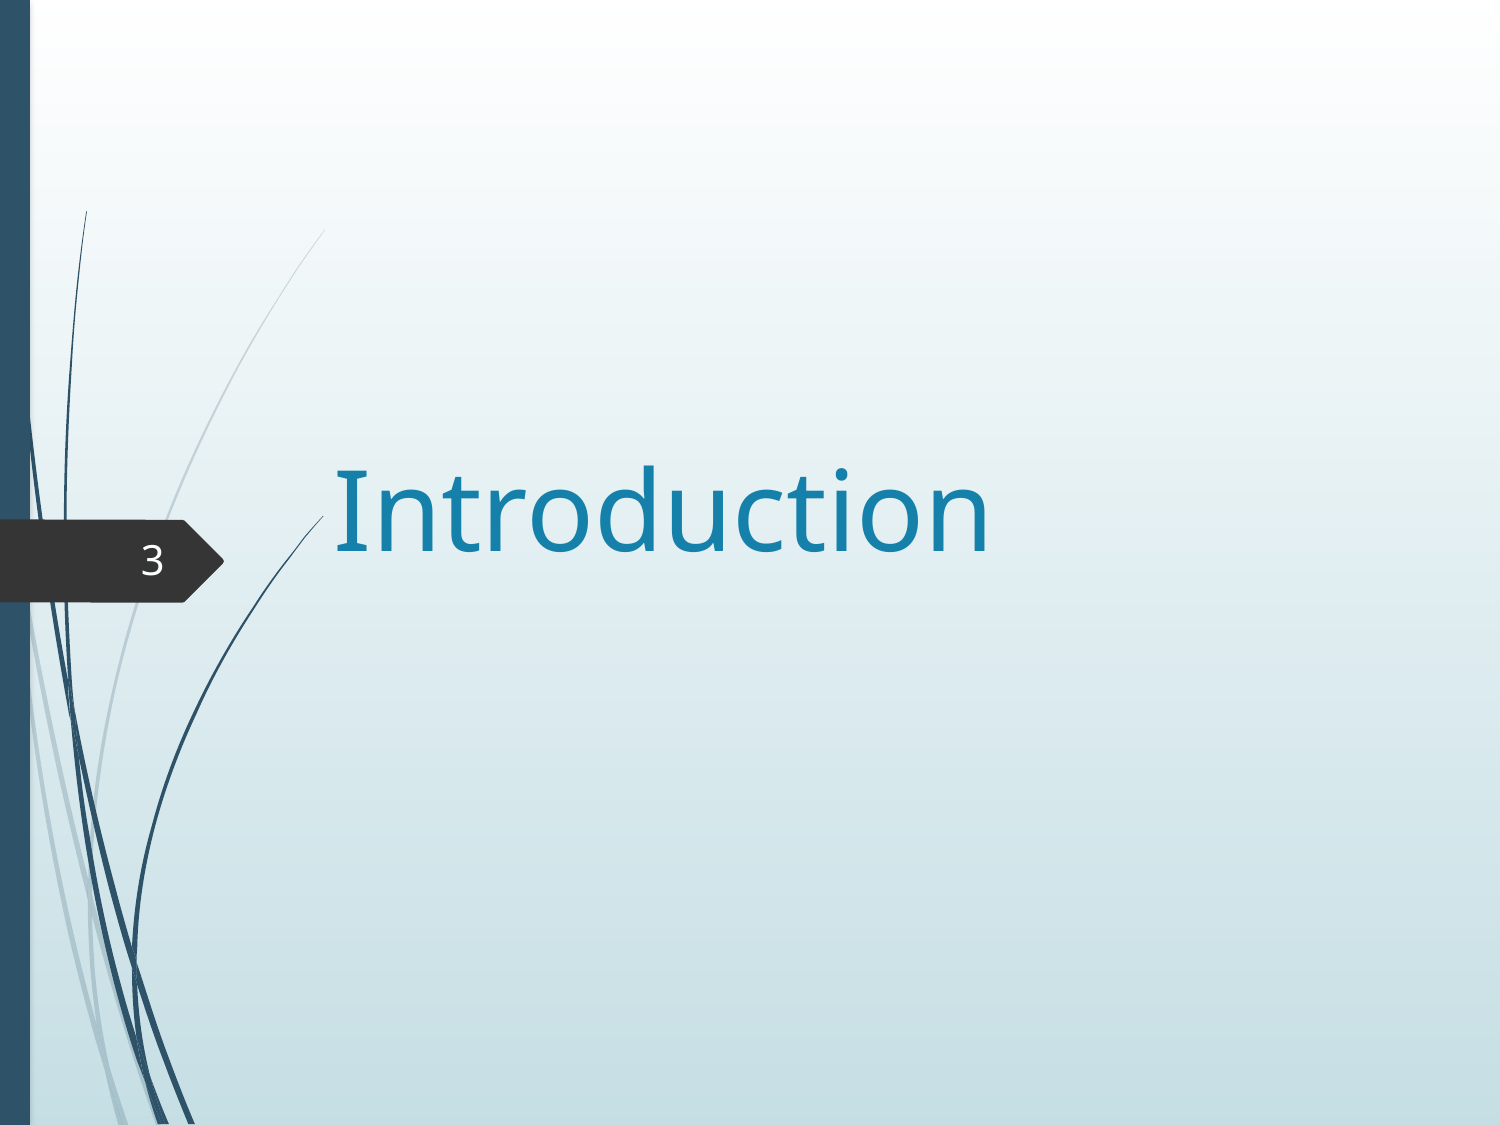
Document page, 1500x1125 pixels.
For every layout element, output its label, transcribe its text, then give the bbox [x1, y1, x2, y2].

slide_number 3 [83, 532, 180, 593]
title Introduction [318, 340, 1400, 582]
